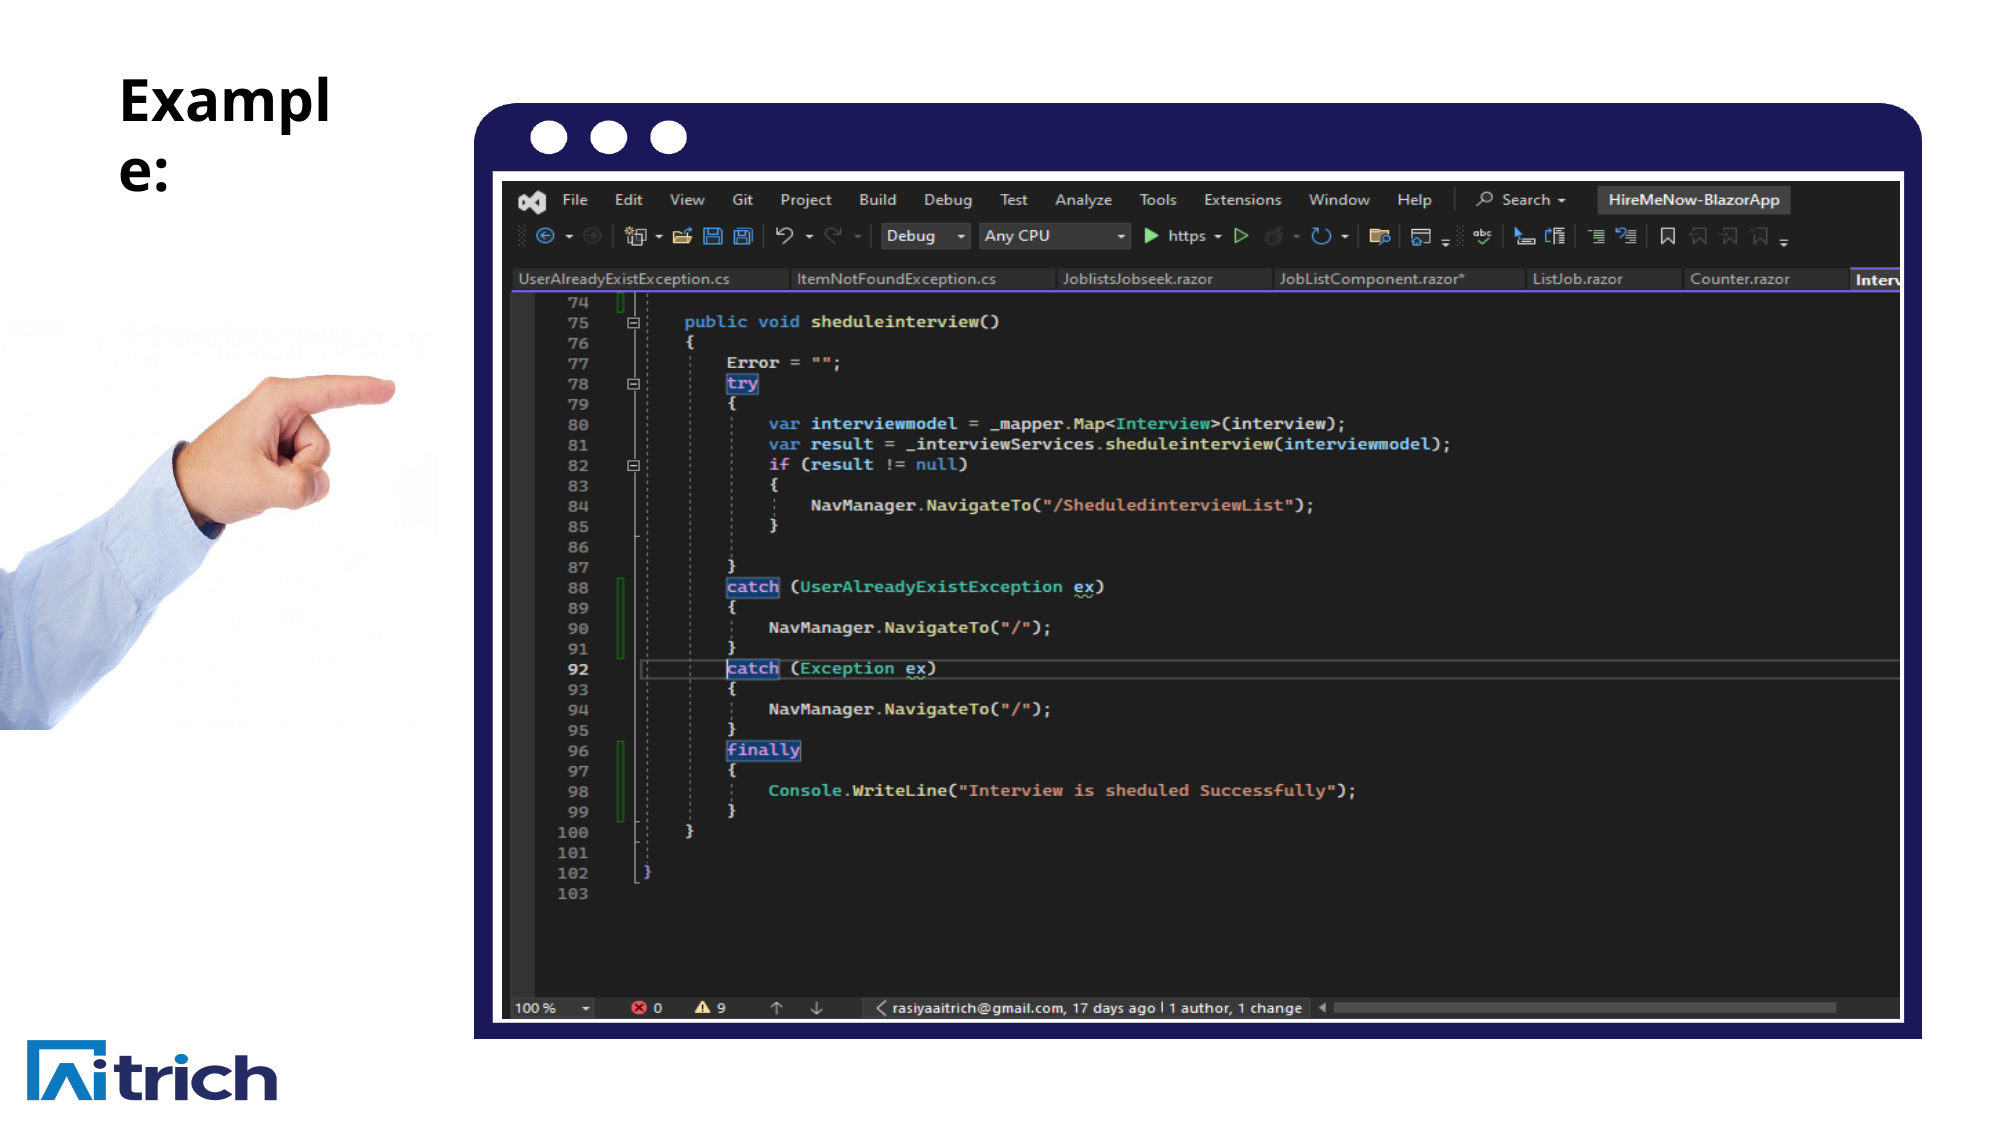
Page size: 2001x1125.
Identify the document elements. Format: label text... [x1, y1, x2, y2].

picture [502, 181, 1900, 1019]
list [24, 1038, 279, 1103]
picture [0, 316, 438, 730]
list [474, 103, 1922, 1040]
text_box Example: [103, 55, 367, 211]
